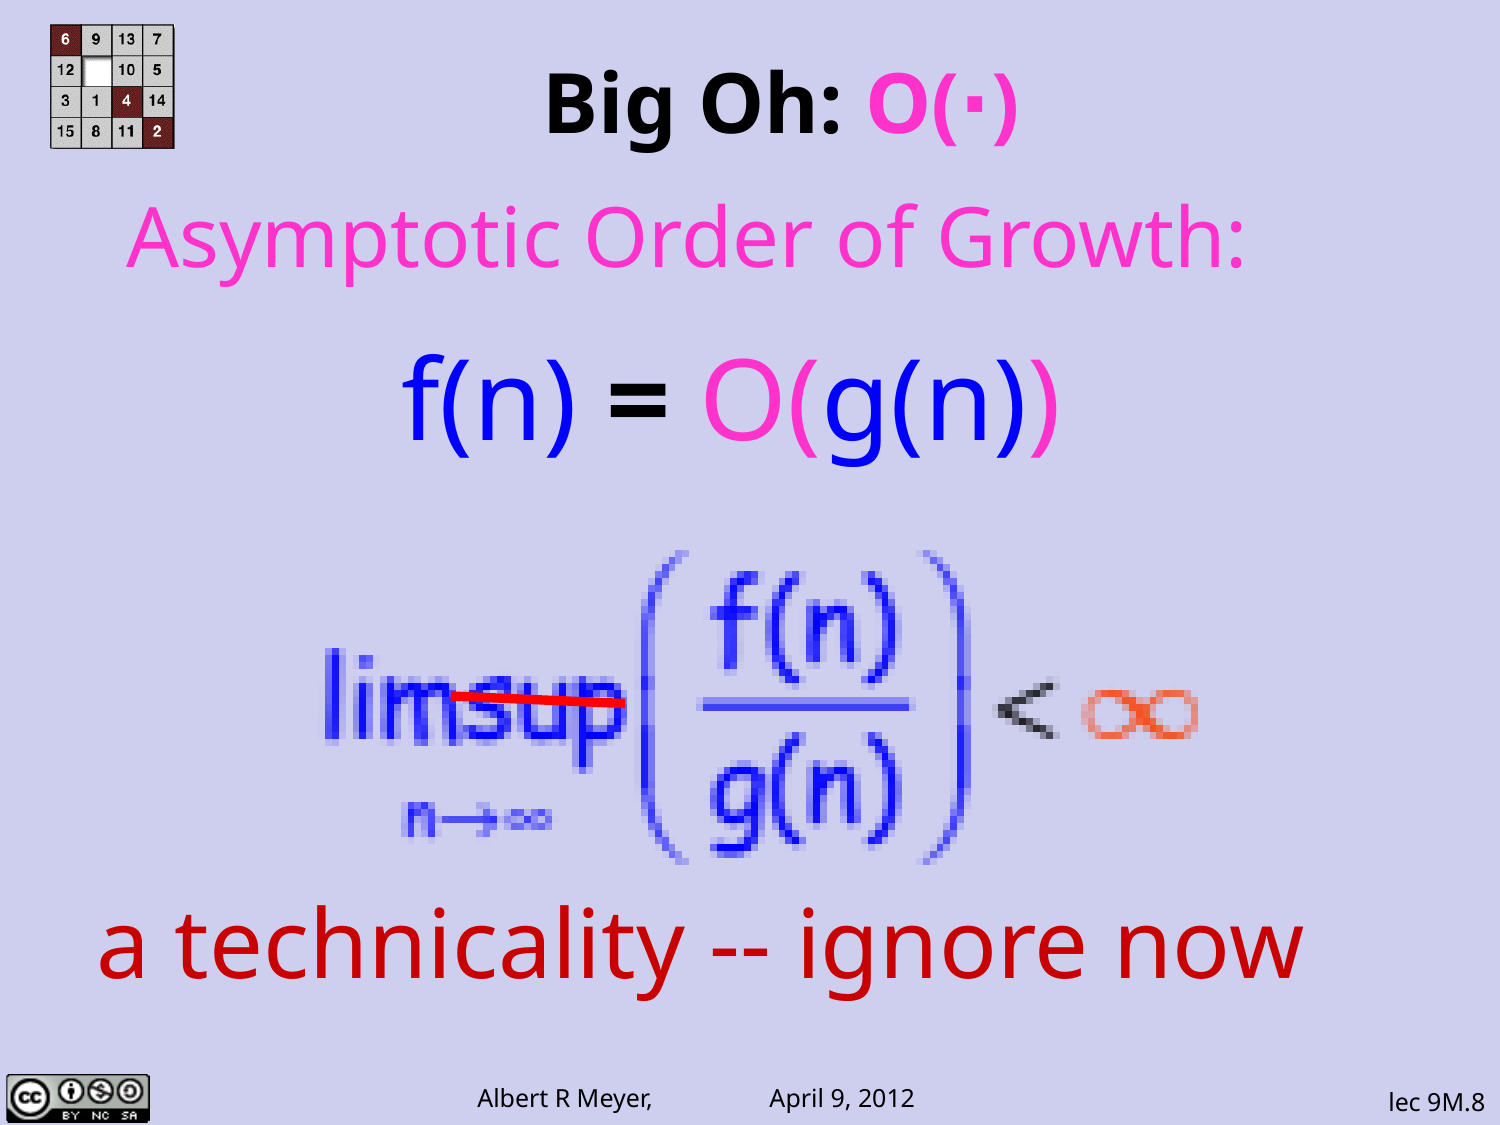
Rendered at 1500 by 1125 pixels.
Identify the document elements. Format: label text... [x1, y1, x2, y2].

list Asymptotic Order of Growth: [110, 188, 1422, 473]
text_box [147, 528, 1350, 872]
picture [6, 1074, 150, 1123]
title Big Oh: O(∙) [187, 24, 1376, 176]
text_box f(n) = O(g(n)) [343, 321, 1119, 495]
picture [50, 24, 175, 149]
text_box a technicality -- ignore now [81, 875, 1320, 1006]
